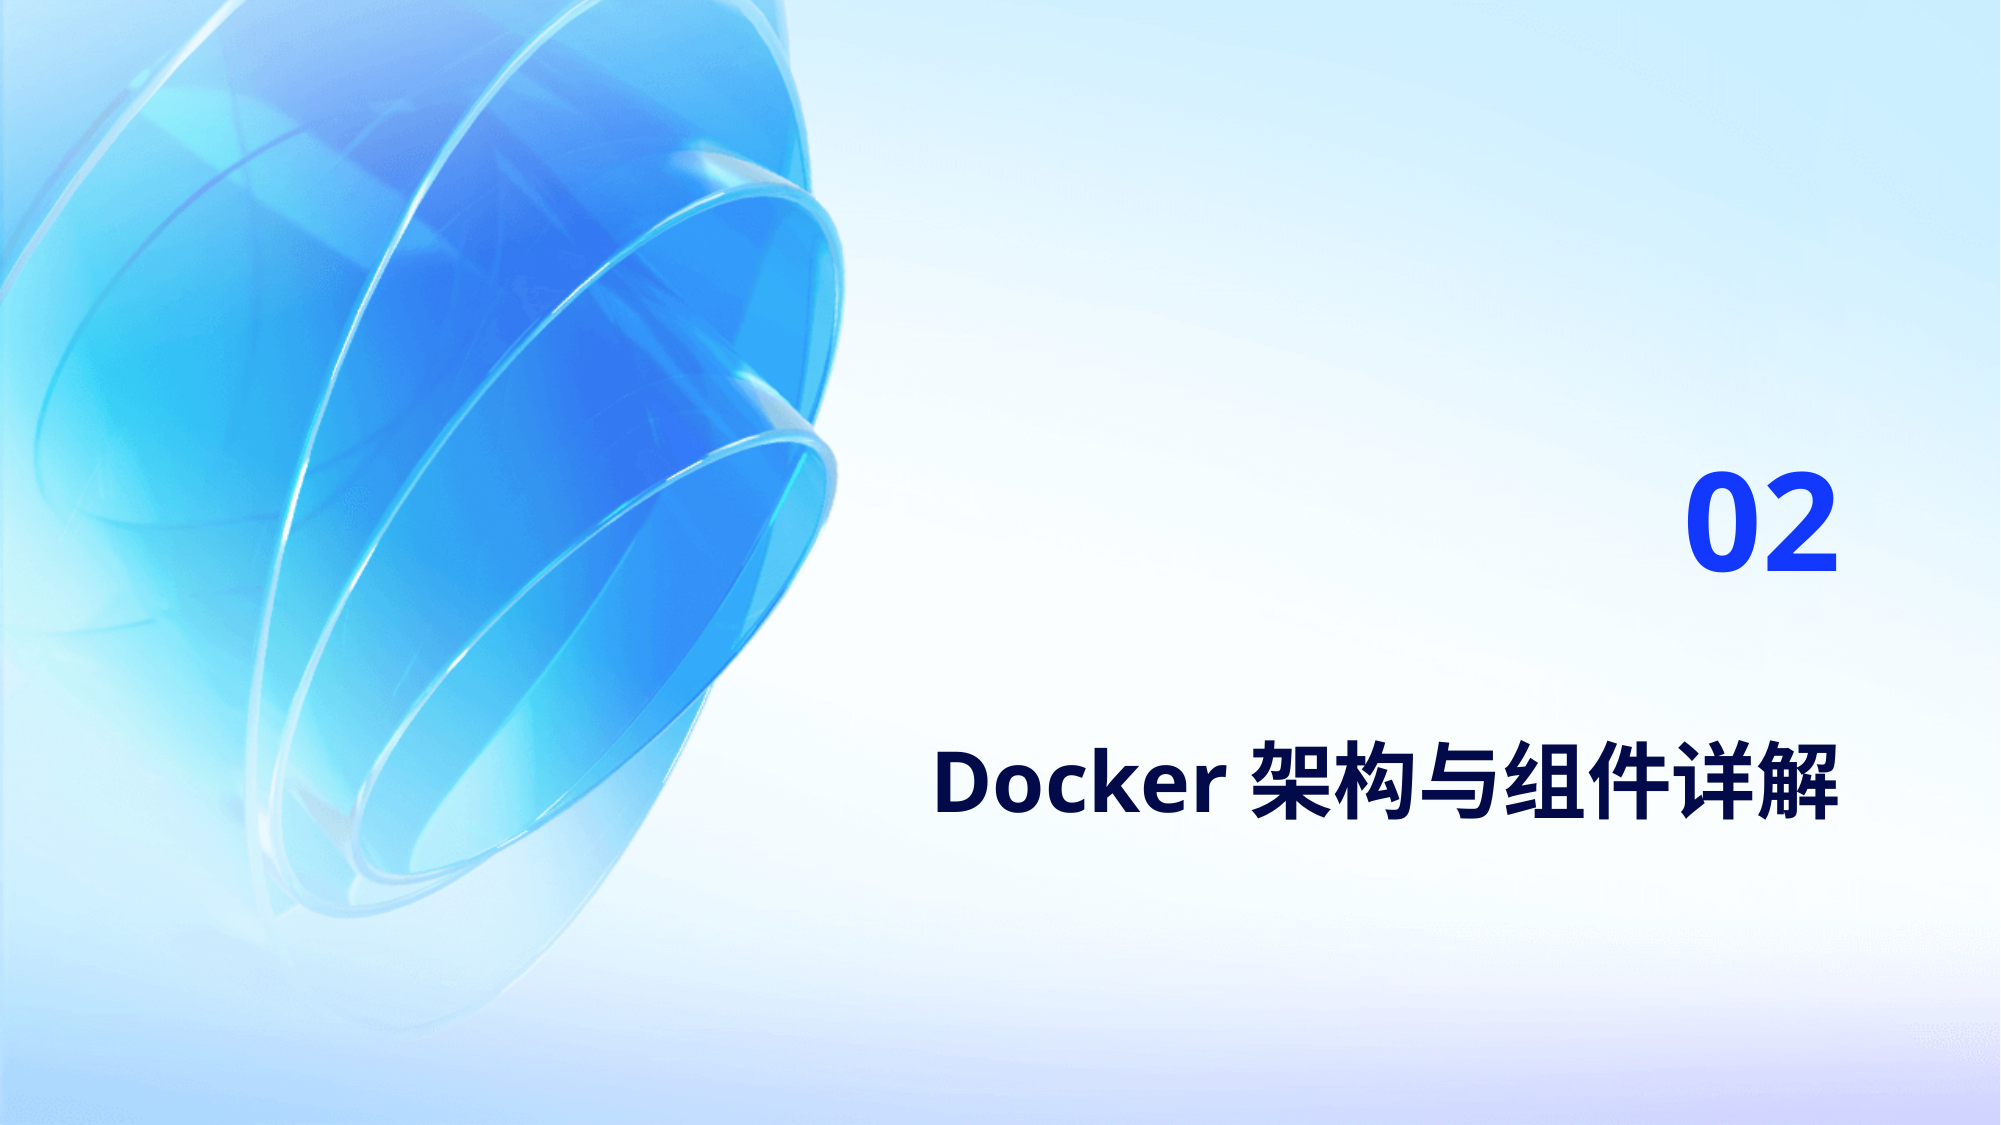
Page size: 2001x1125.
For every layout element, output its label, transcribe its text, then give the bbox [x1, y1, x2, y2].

text_box 02 [878, 391, 1860, 609]
text_box Docker架构与组件详解 [139, 698, 1860, 994]
picture [0, 0, 2001, 1125]
